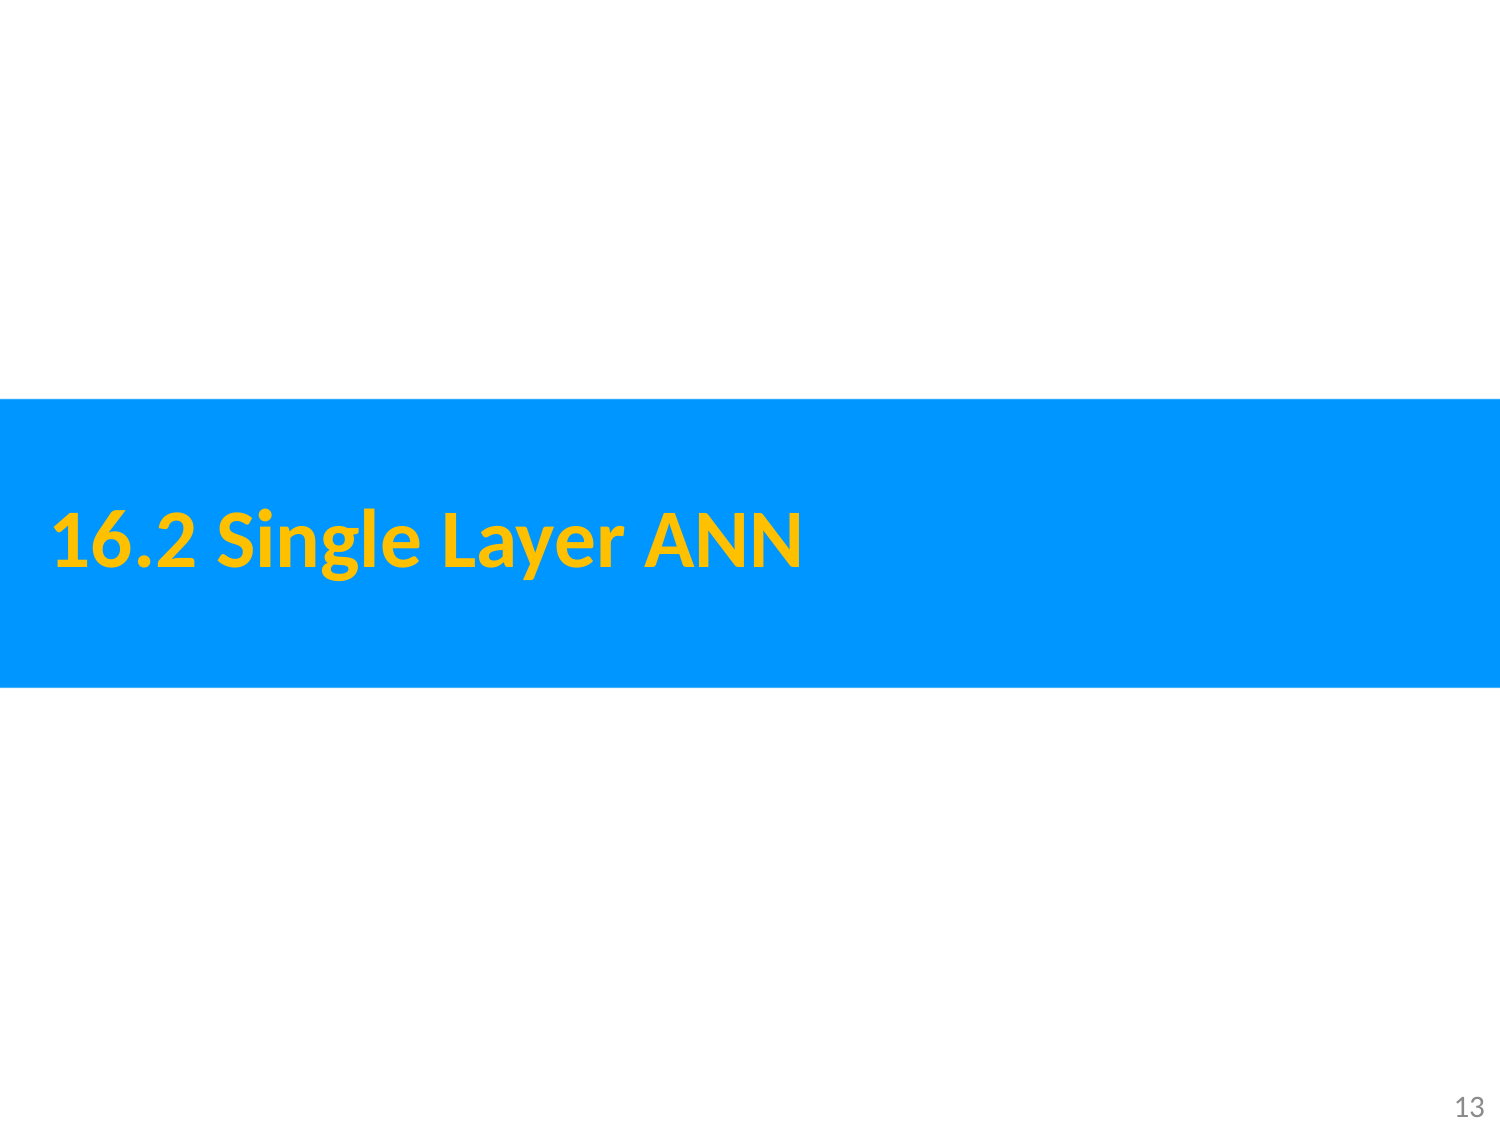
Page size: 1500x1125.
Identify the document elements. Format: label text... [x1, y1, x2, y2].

text_box 16.2 Single Layer ANN [33, 477, 1467, 592]
slide_number 13 [1162, 1074, 1500, 1125]
picture [0, 0, 1500, 1125]
